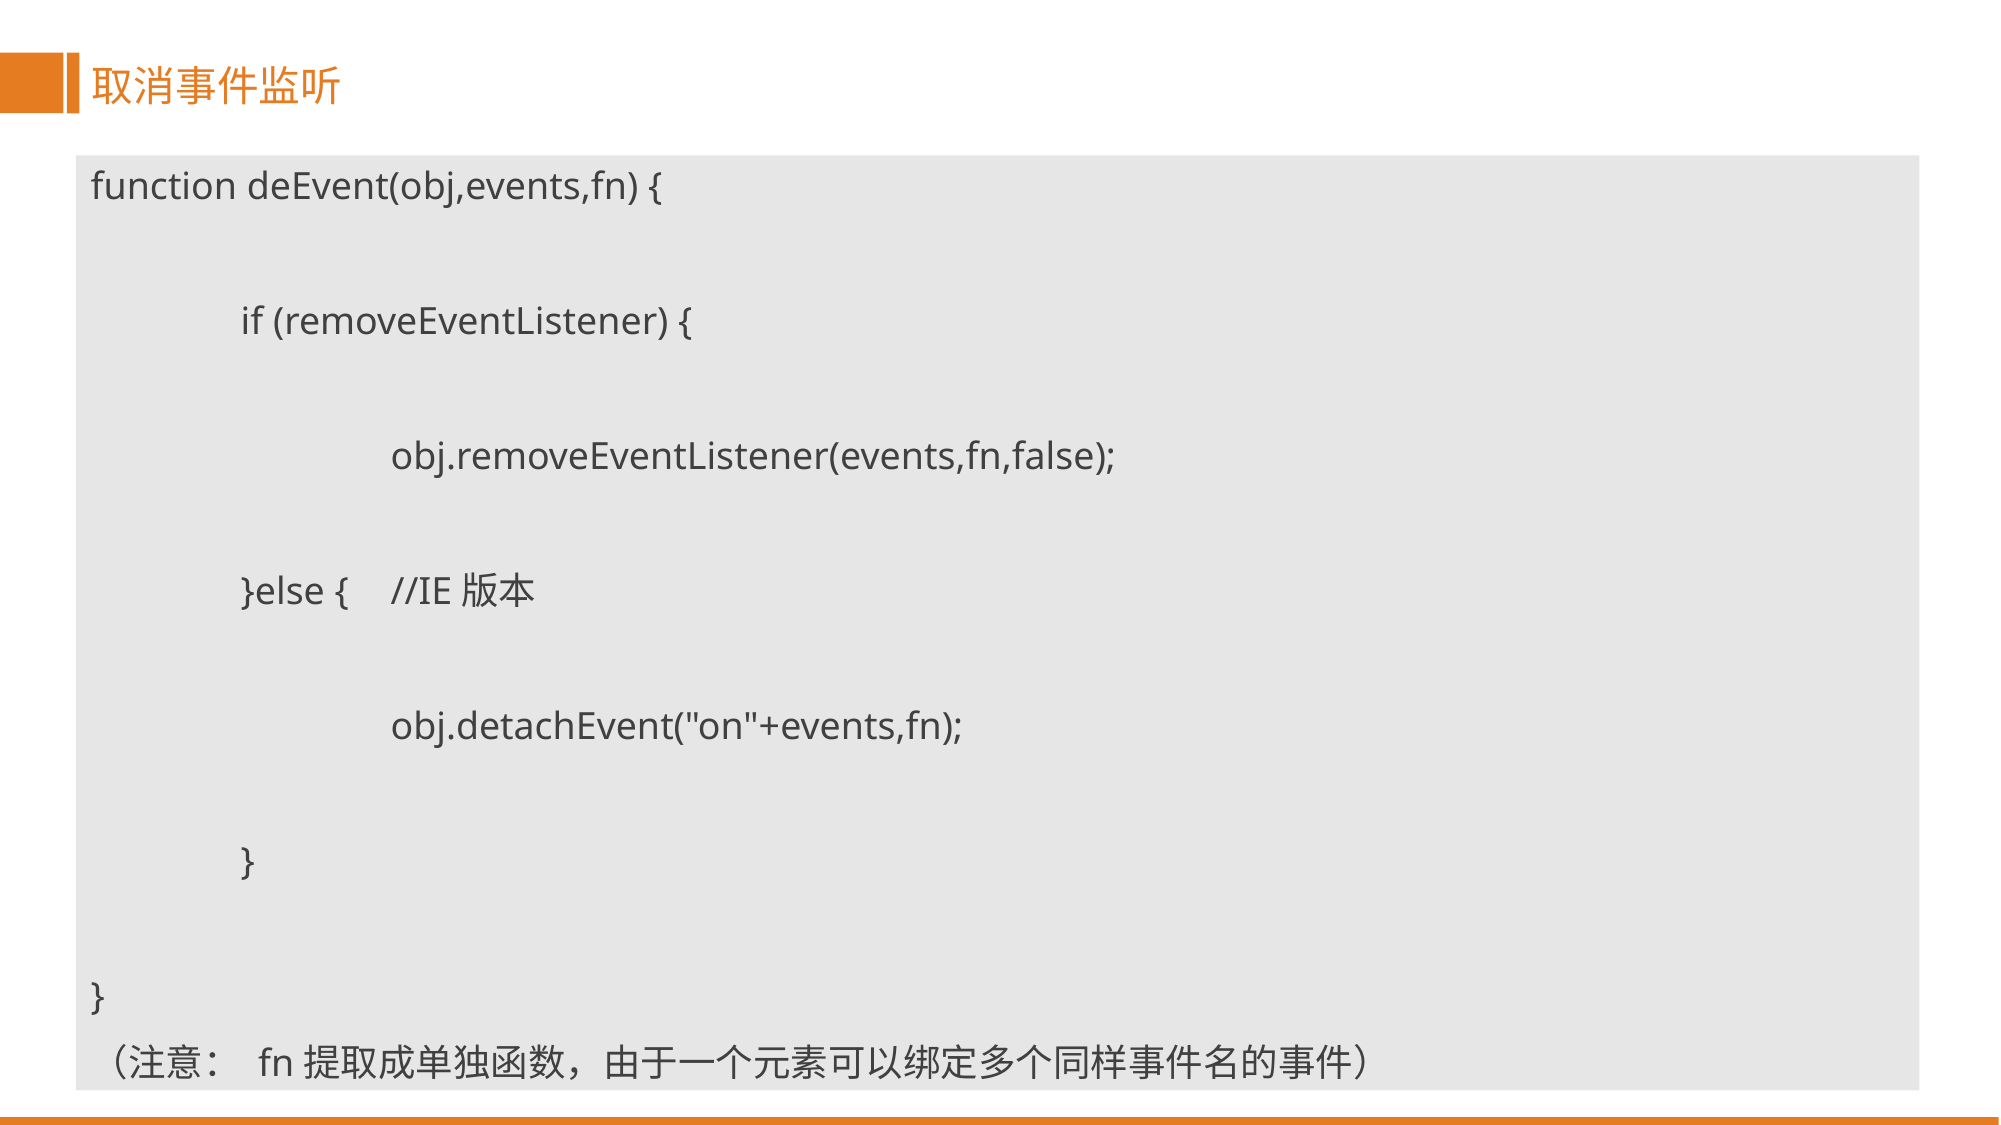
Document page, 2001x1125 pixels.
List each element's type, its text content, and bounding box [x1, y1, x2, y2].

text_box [0, 52, 80, 114]
text_box [0, 1116, 2000, 1125]
text_box 取消事件监听 [77, 52, 358, 118]
text_box function deEvent(obj,events,fn) { if (removeEventListener) { obj.removeEventListener(events,fn,false); }else { //IE版本 obj.detachEvent("on"+events,fn); } } （注意： fn提取成单独函数，由于一个元素可以绑定多个同样事件名的事件） [75, 154, 1920, 1091]
